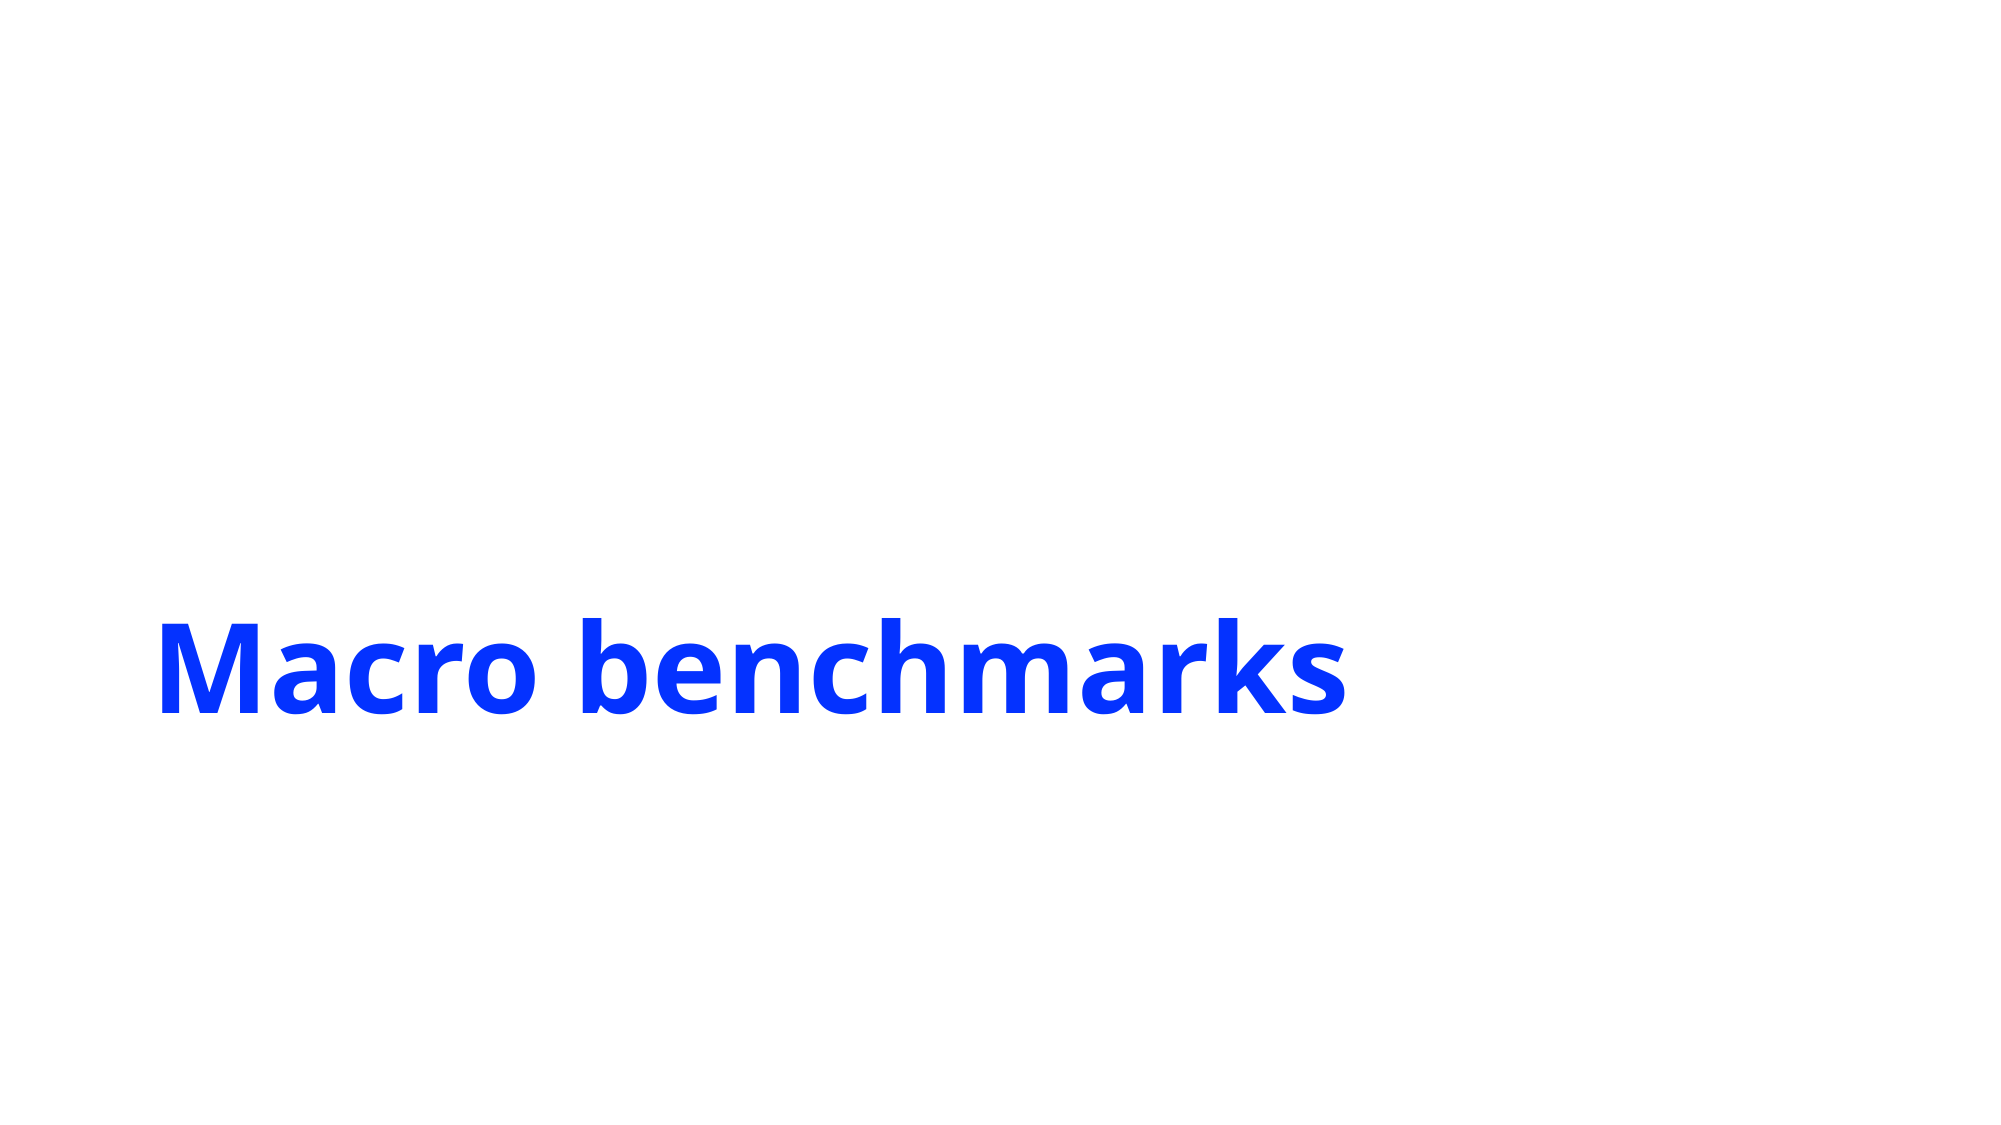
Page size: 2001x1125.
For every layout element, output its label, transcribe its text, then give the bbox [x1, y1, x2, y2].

title Macro benchmarks [136, 280, 1862, 749]
